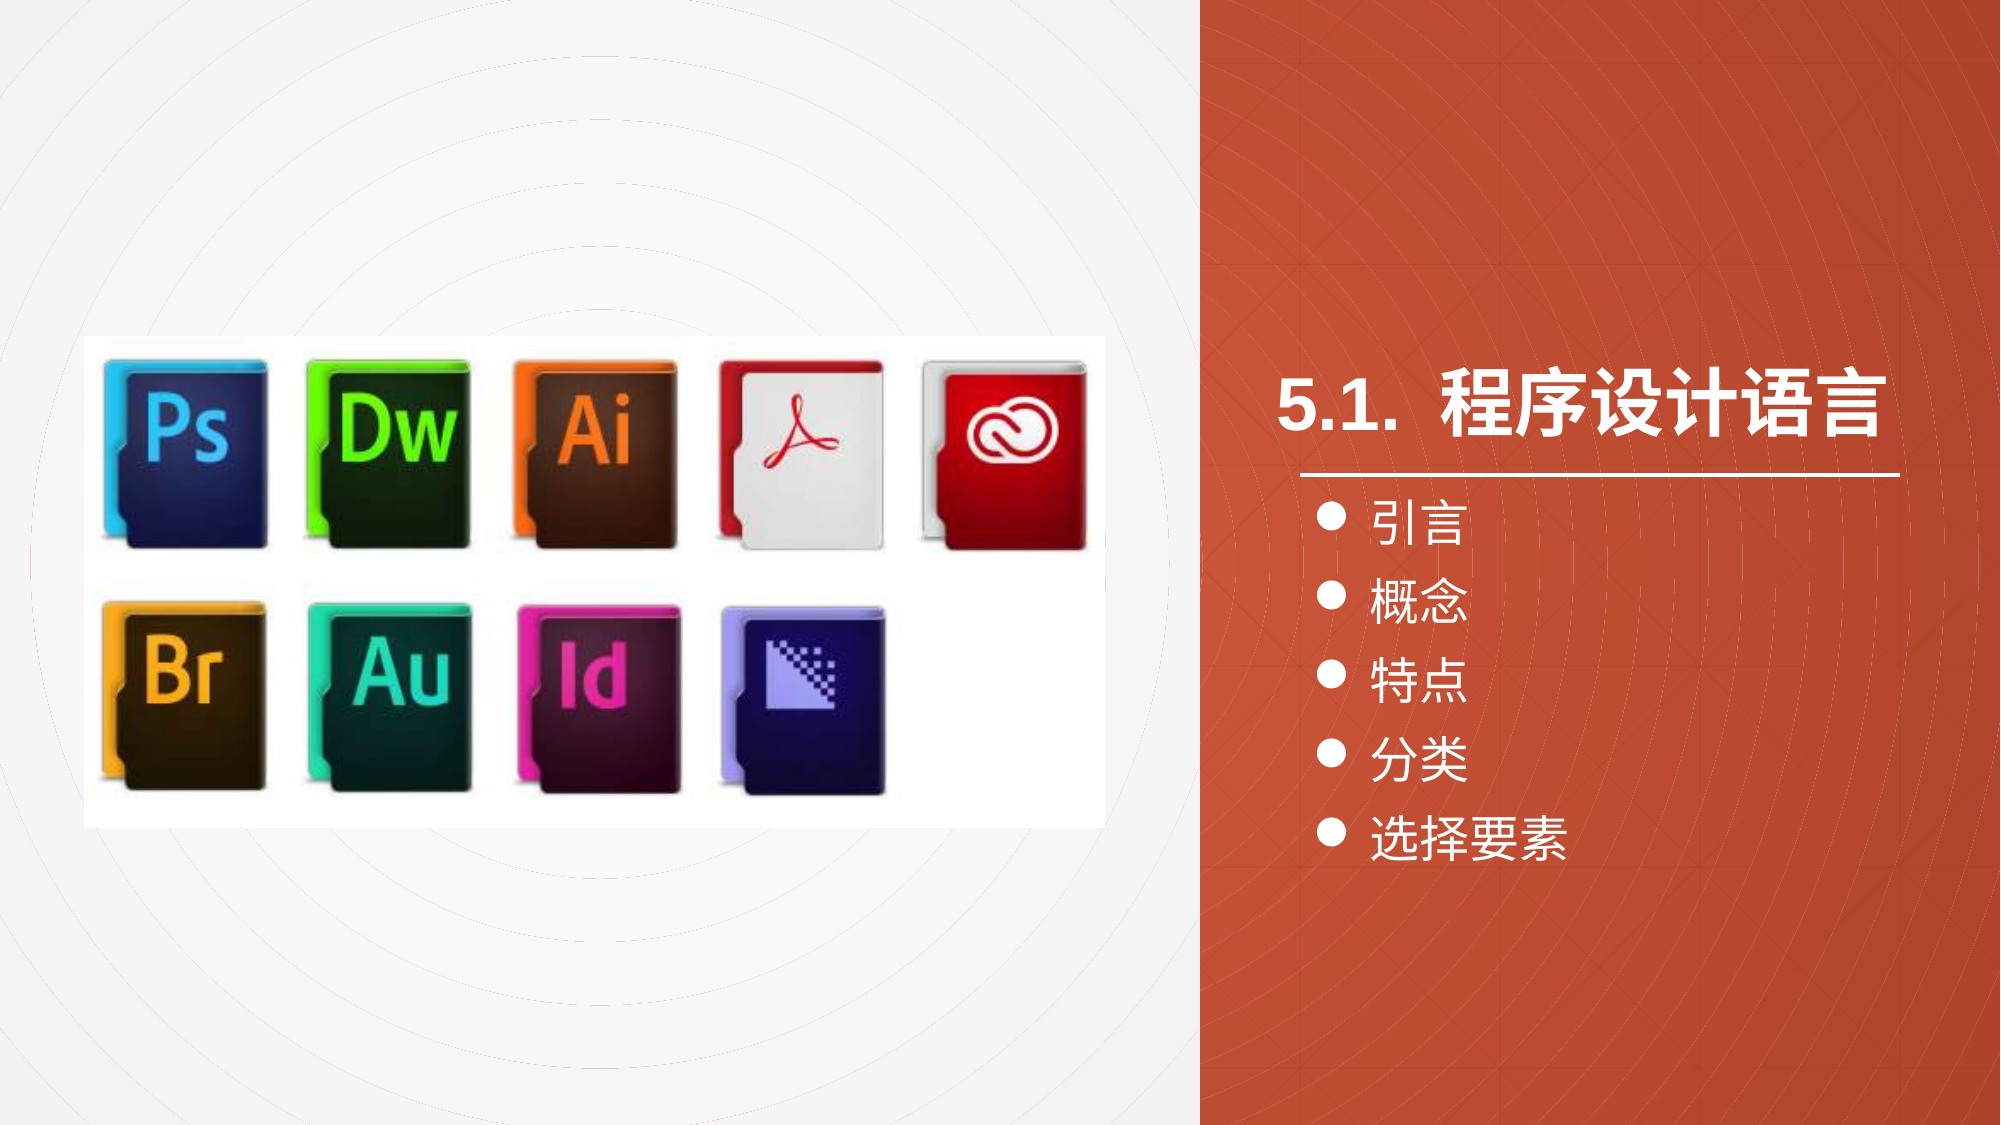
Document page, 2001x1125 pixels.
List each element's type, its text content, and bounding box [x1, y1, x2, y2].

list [84, 335, 1105, 828]
title 5.1. 程序设计语言 [1261, 93, 1930, 455]
list 引言 概念 特点 分类 选择要素 [1298, 491, 1899, 902]
